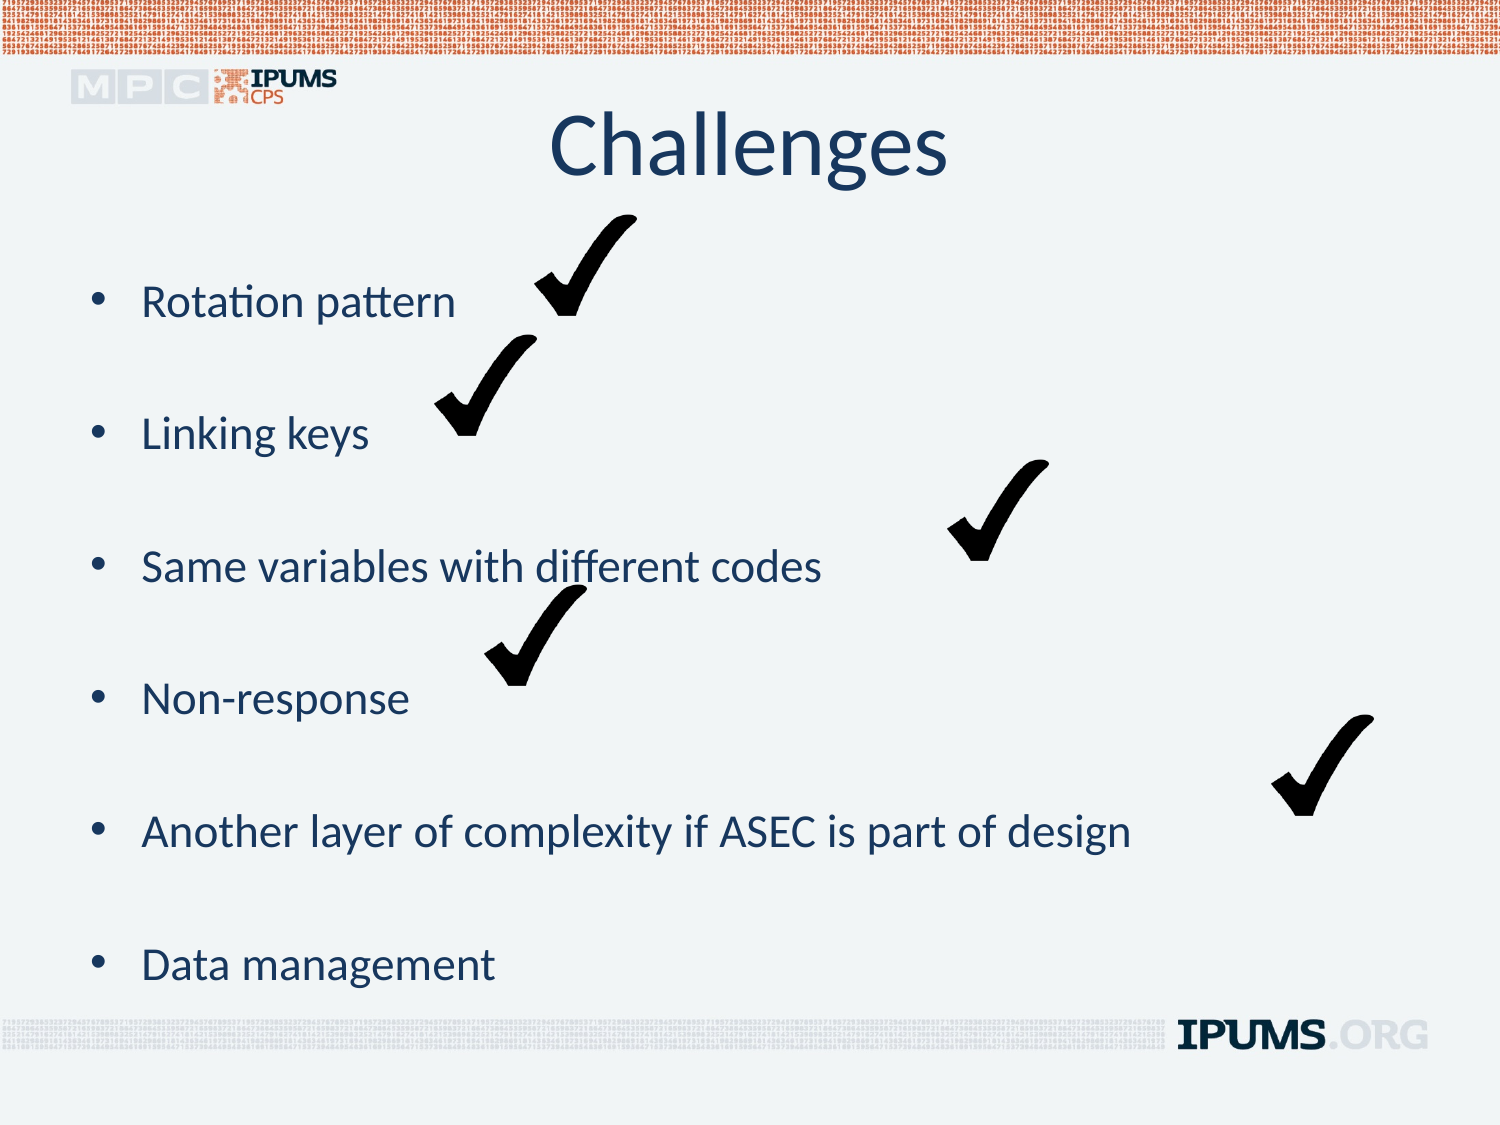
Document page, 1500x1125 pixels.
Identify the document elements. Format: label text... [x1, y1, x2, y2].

title Challenges [75, 45, 1425, 233]
picture [0, 0, 1500, 1125]
list Rotation pattern Linking keys Same variables with different codes Non-response Another layer of complexity if ASEC is part of design Data management [75, 262, 1425, 1005]
